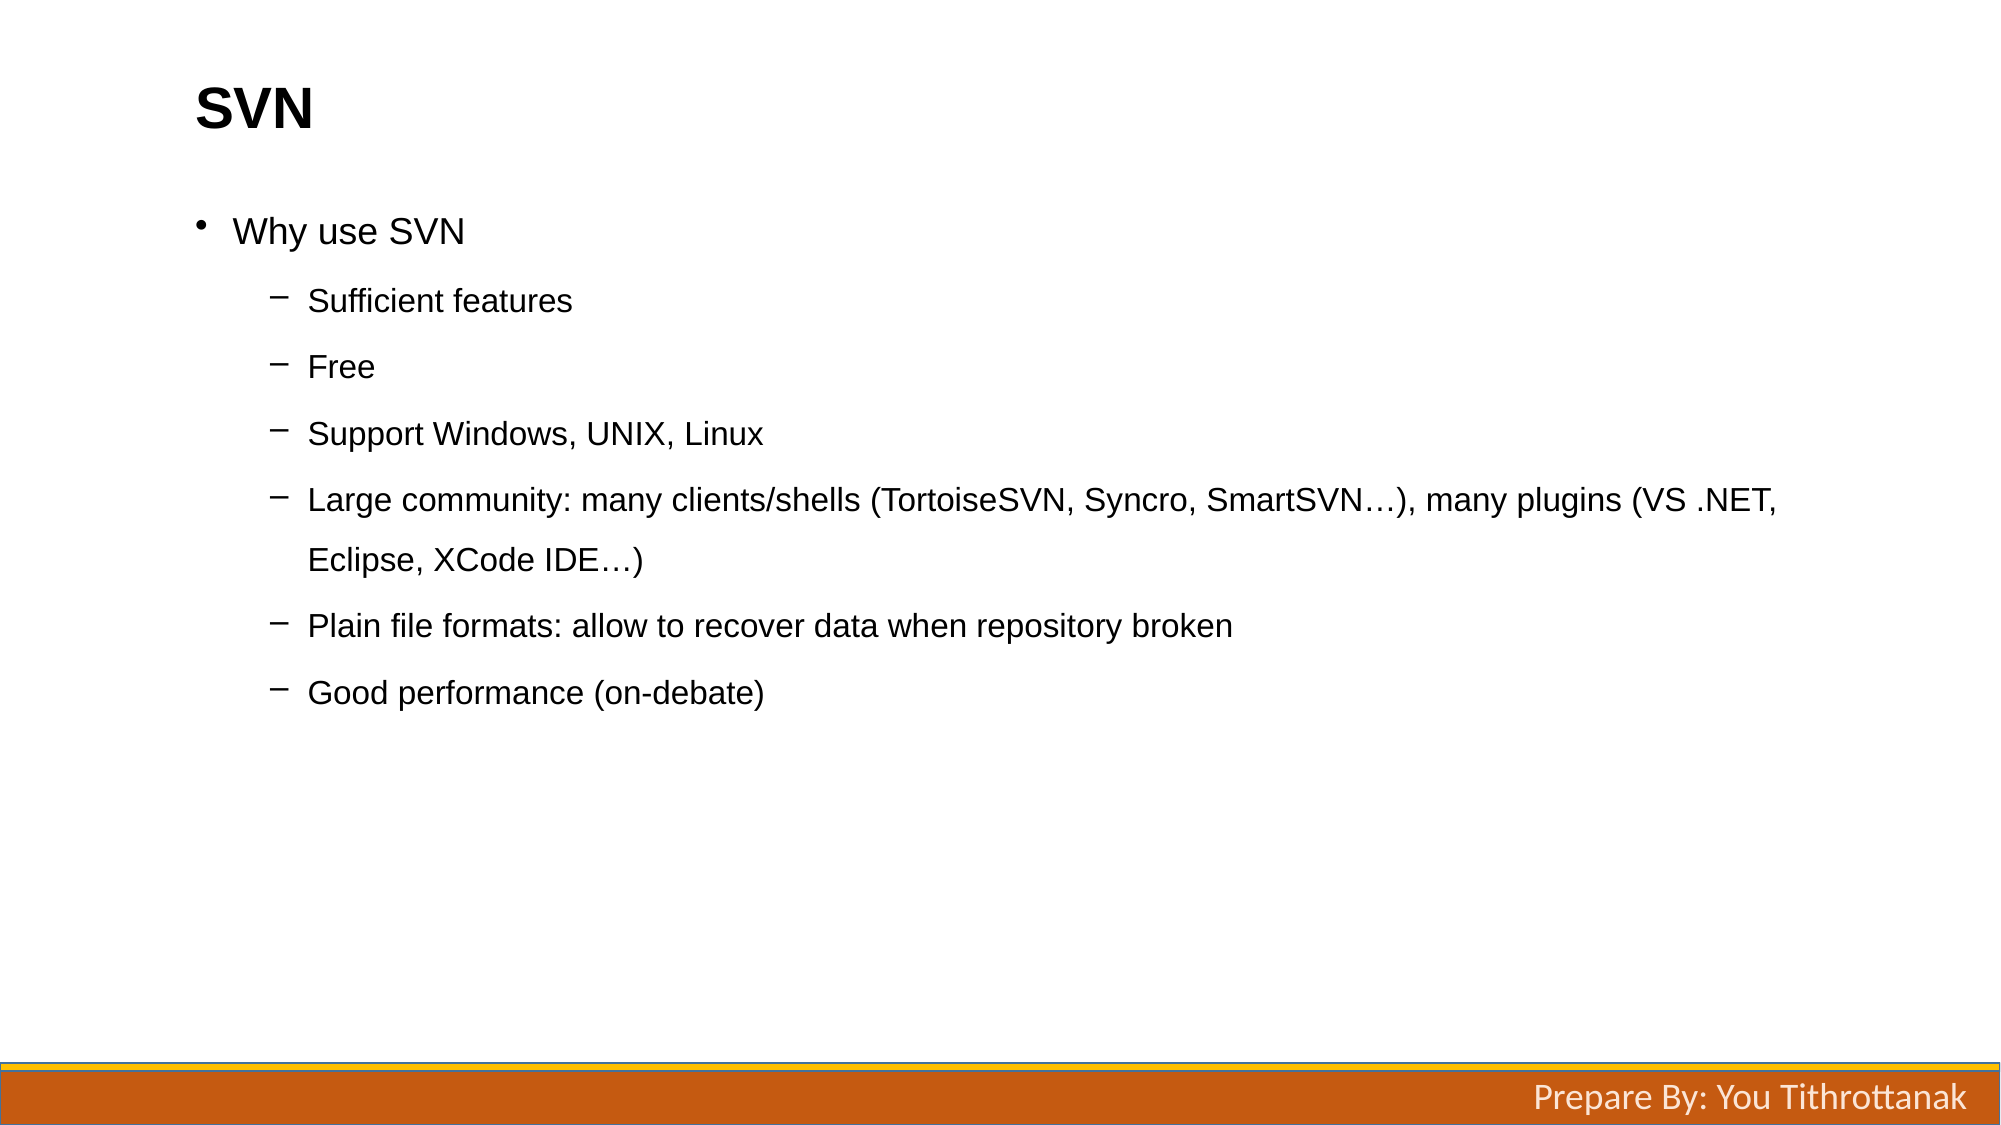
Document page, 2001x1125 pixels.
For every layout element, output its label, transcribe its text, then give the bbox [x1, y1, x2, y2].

title SVN [180, 47, 1830, 174]
list Why use SVN Sufficient features Free Support Windows, UNIX, Linux Large community: many clients/shells (TortoiseSVN, Syncro, SmartSVN…), many plugins (VS .NET, Eclipse, XCode IDE…) Plain file formats: allow to recover data when repository broken Good performance (on-debate) [180, 204, 1830, 986]
text_box Prepare By: You Tithrottanak [1518, 1064, 2000, 1125]
